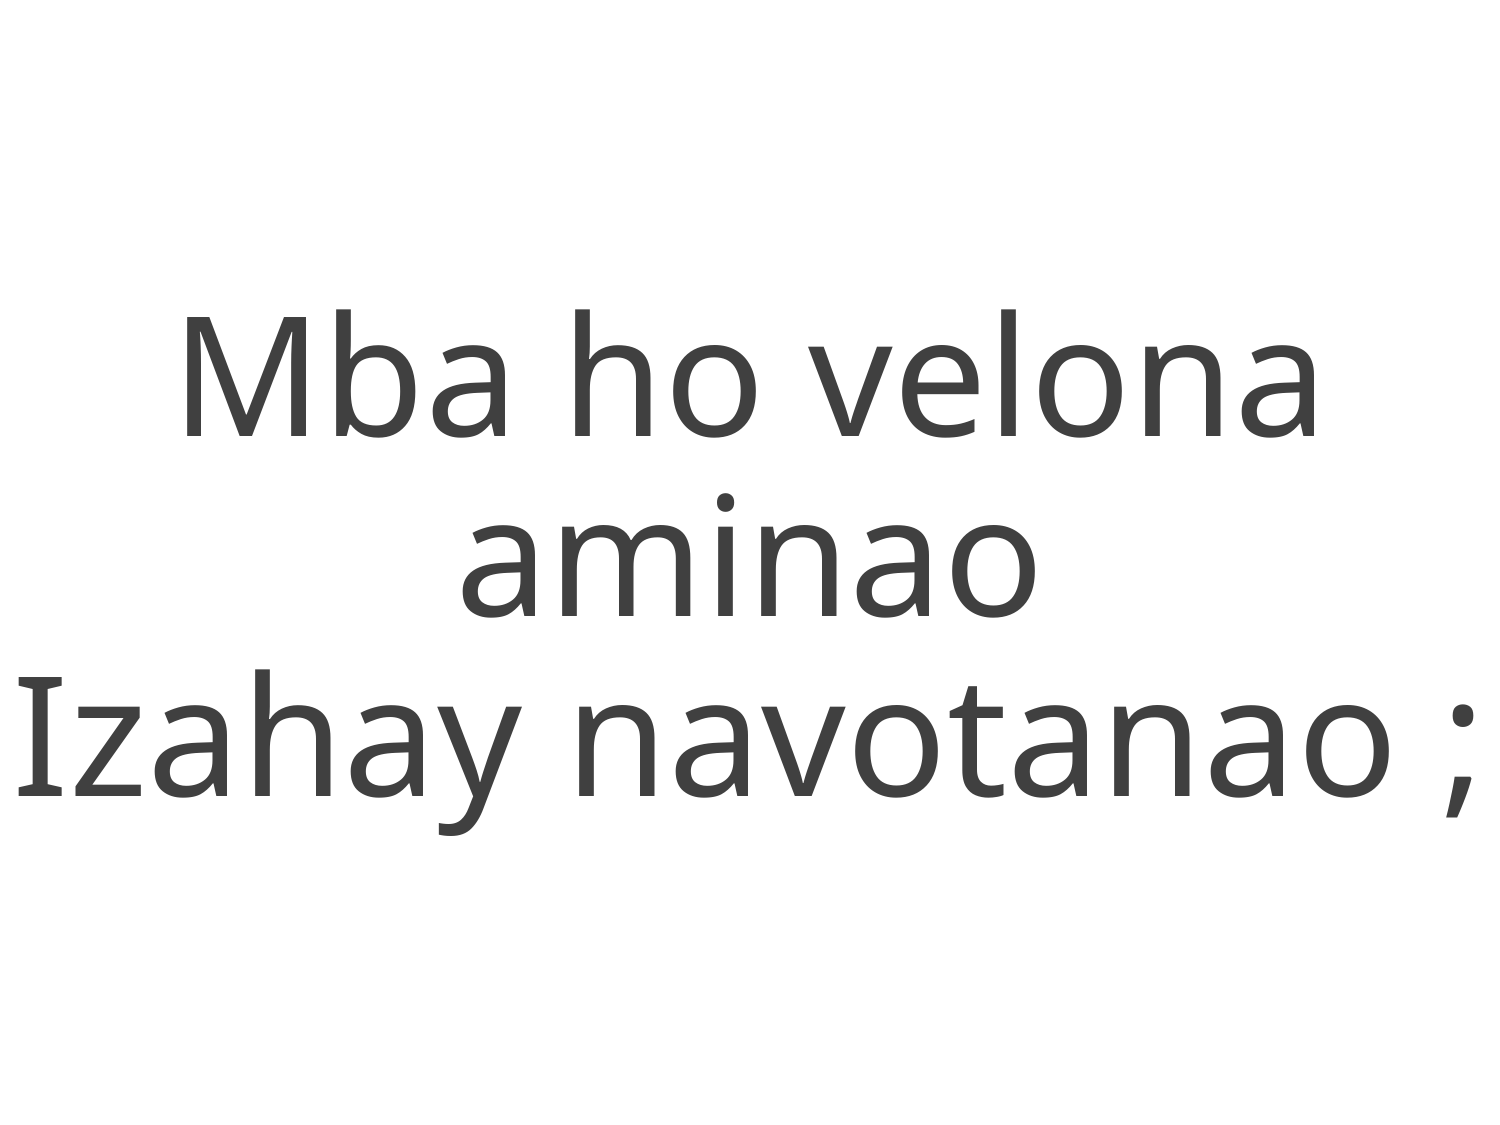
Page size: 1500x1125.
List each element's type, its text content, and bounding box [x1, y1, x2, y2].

title Mba ho velona aminao Izahay navotanao ; [0, 453, 1500, 672]
